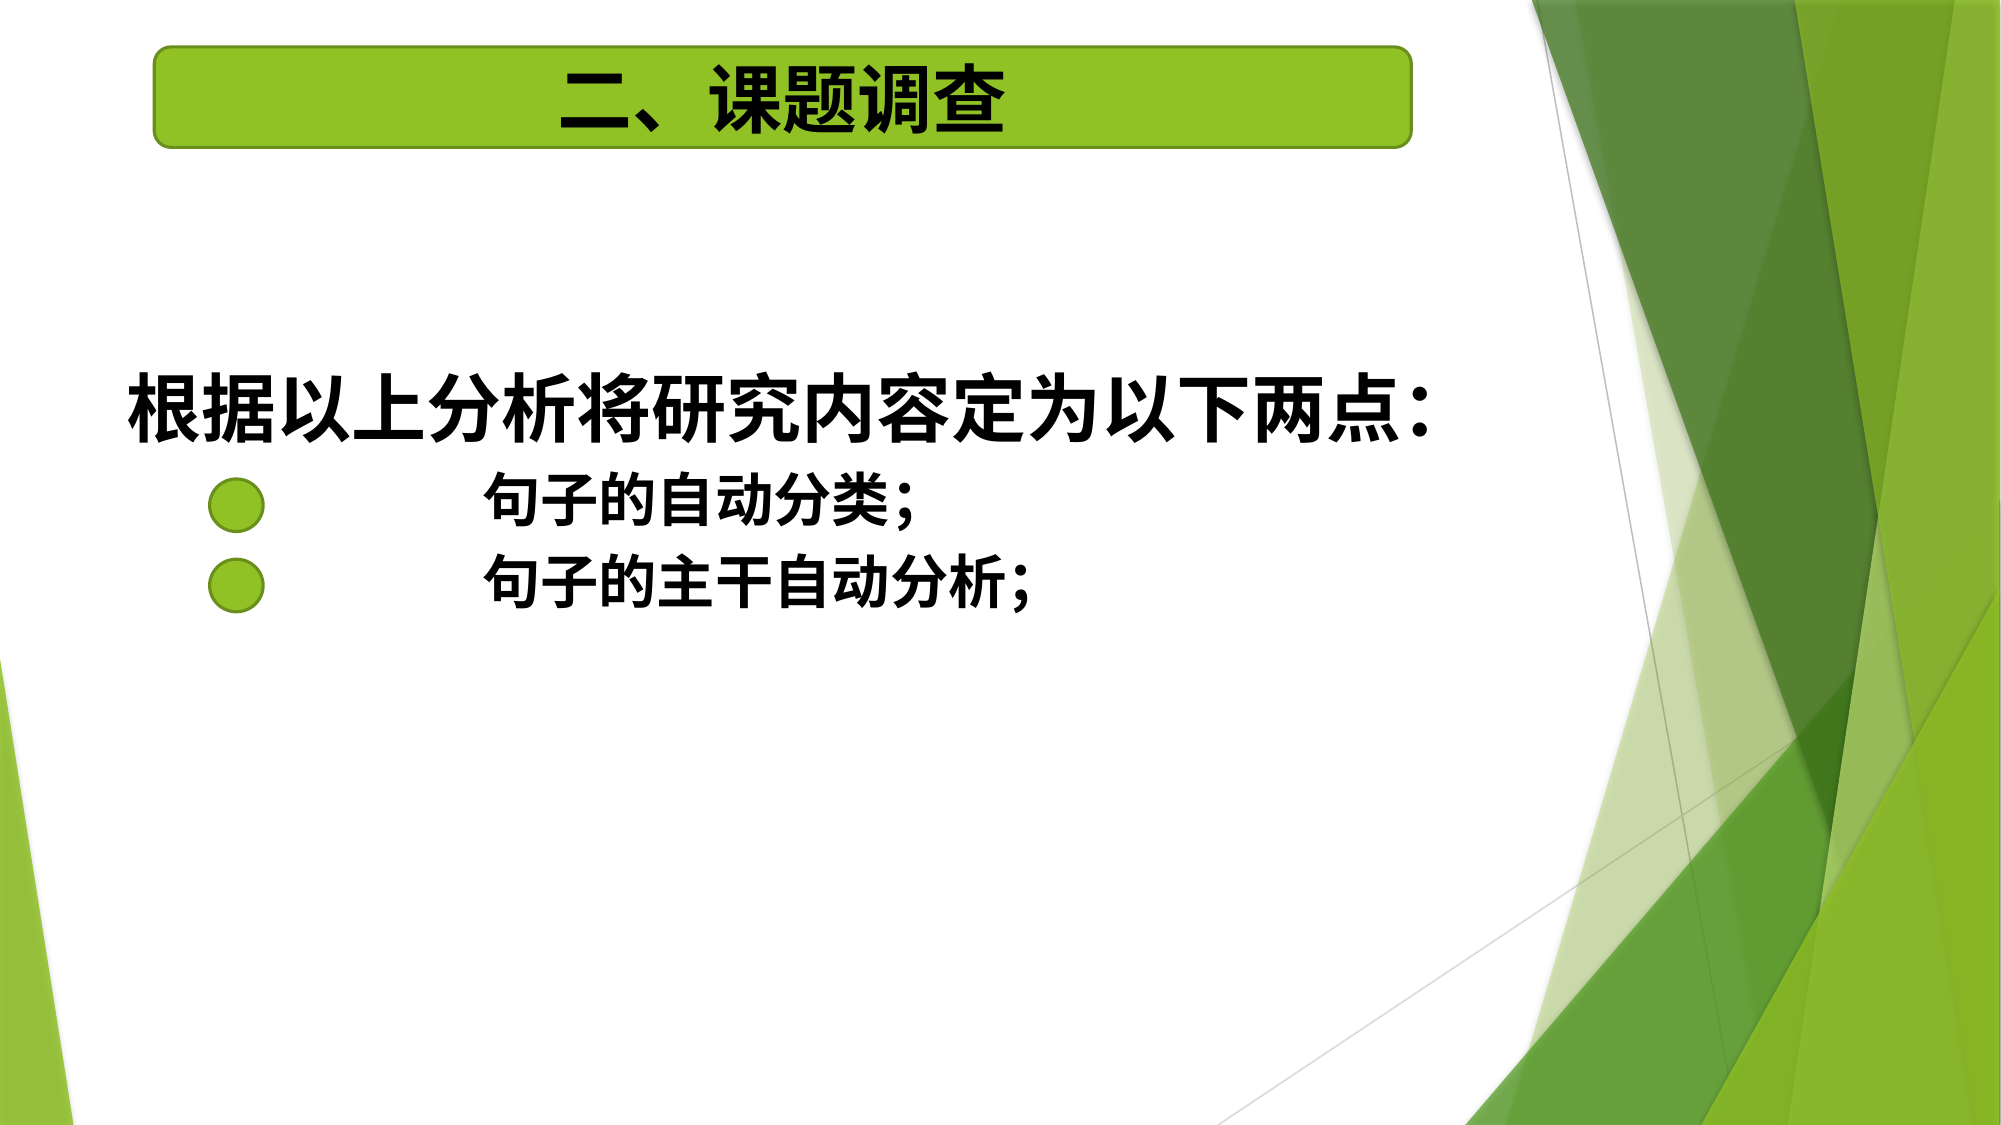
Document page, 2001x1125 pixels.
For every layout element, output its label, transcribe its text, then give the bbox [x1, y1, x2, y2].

text_box [208, 477, 265, 534]
text_box 二、课题调查 [152, 45, 1413, 149]
list 根据以上分析将研究内容定为以下两点： 句子的自动分类； 句子的主干自动分析； [111, 354, 1522, 992]
text_box [208, 557, 265, 614]
